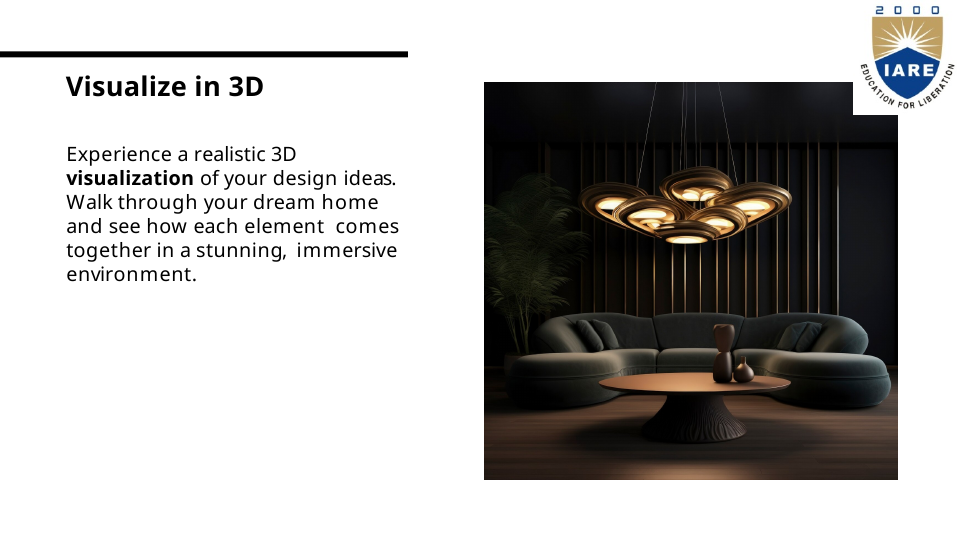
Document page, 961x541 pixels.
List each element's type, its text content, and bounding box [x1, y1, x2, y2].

text_box [0, 51, 408, 58]
text_box Experience a realistic 3D visualization of your design ideas. Walk through your dream home and see how each element comes together in a stunning, immersive environment. [64, 139, 407, 286]
picture [483, 0, 961, 481]
title Visualize in 3D [63, 66, 274, 160]
